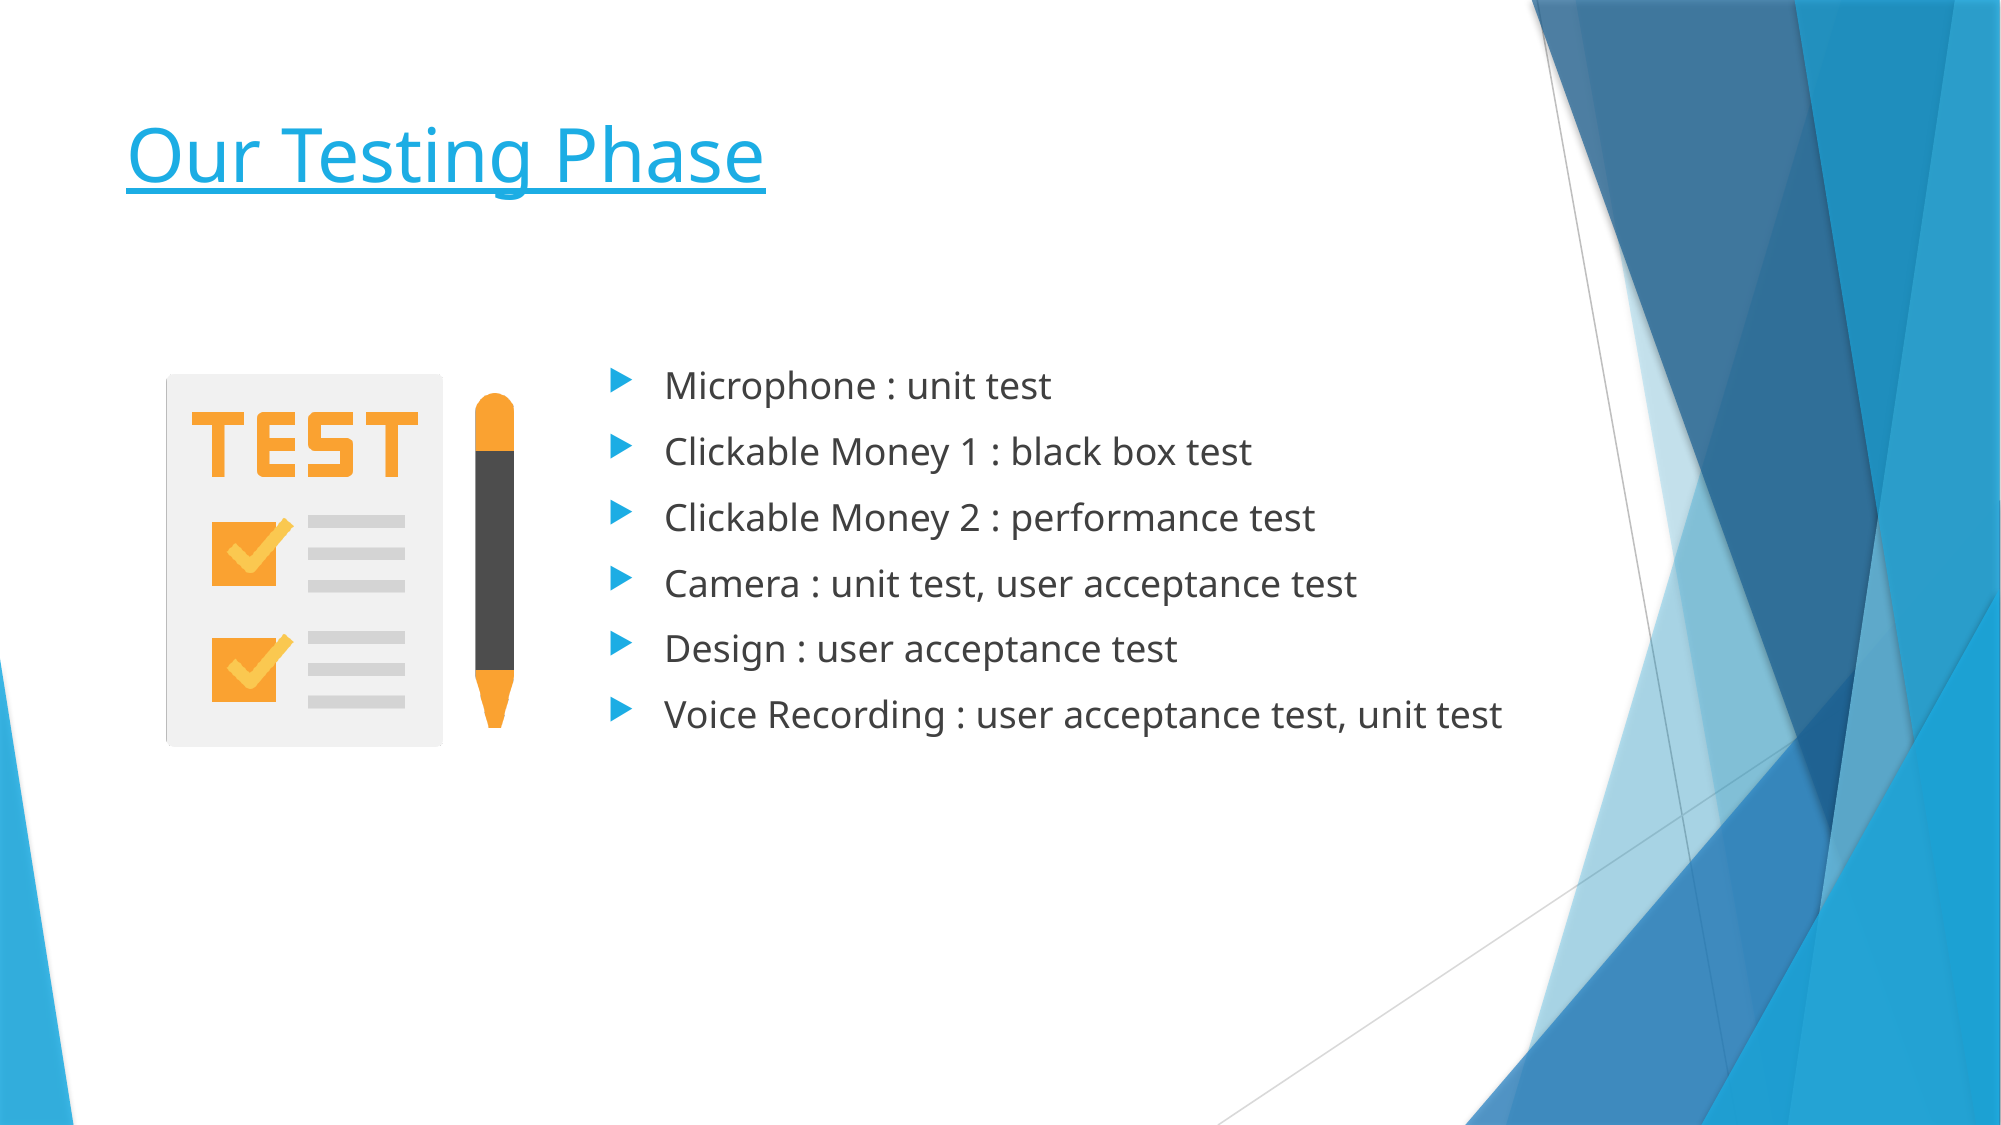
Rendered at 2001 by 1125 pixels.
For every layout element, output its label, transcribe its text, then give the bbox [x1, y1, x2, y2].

list Microphone : unit test Clickable Money 1 : black box test Clickable Money 2 : performance test Camera : unit test, user acceptance test Design : user acceptance test Voice Recording : user acceptance test, unit test [592, 354, 1521, 992]
picture [133, 353, 547, 767]
text_box Our Testing Phase [111, 99, 1522, 317]
